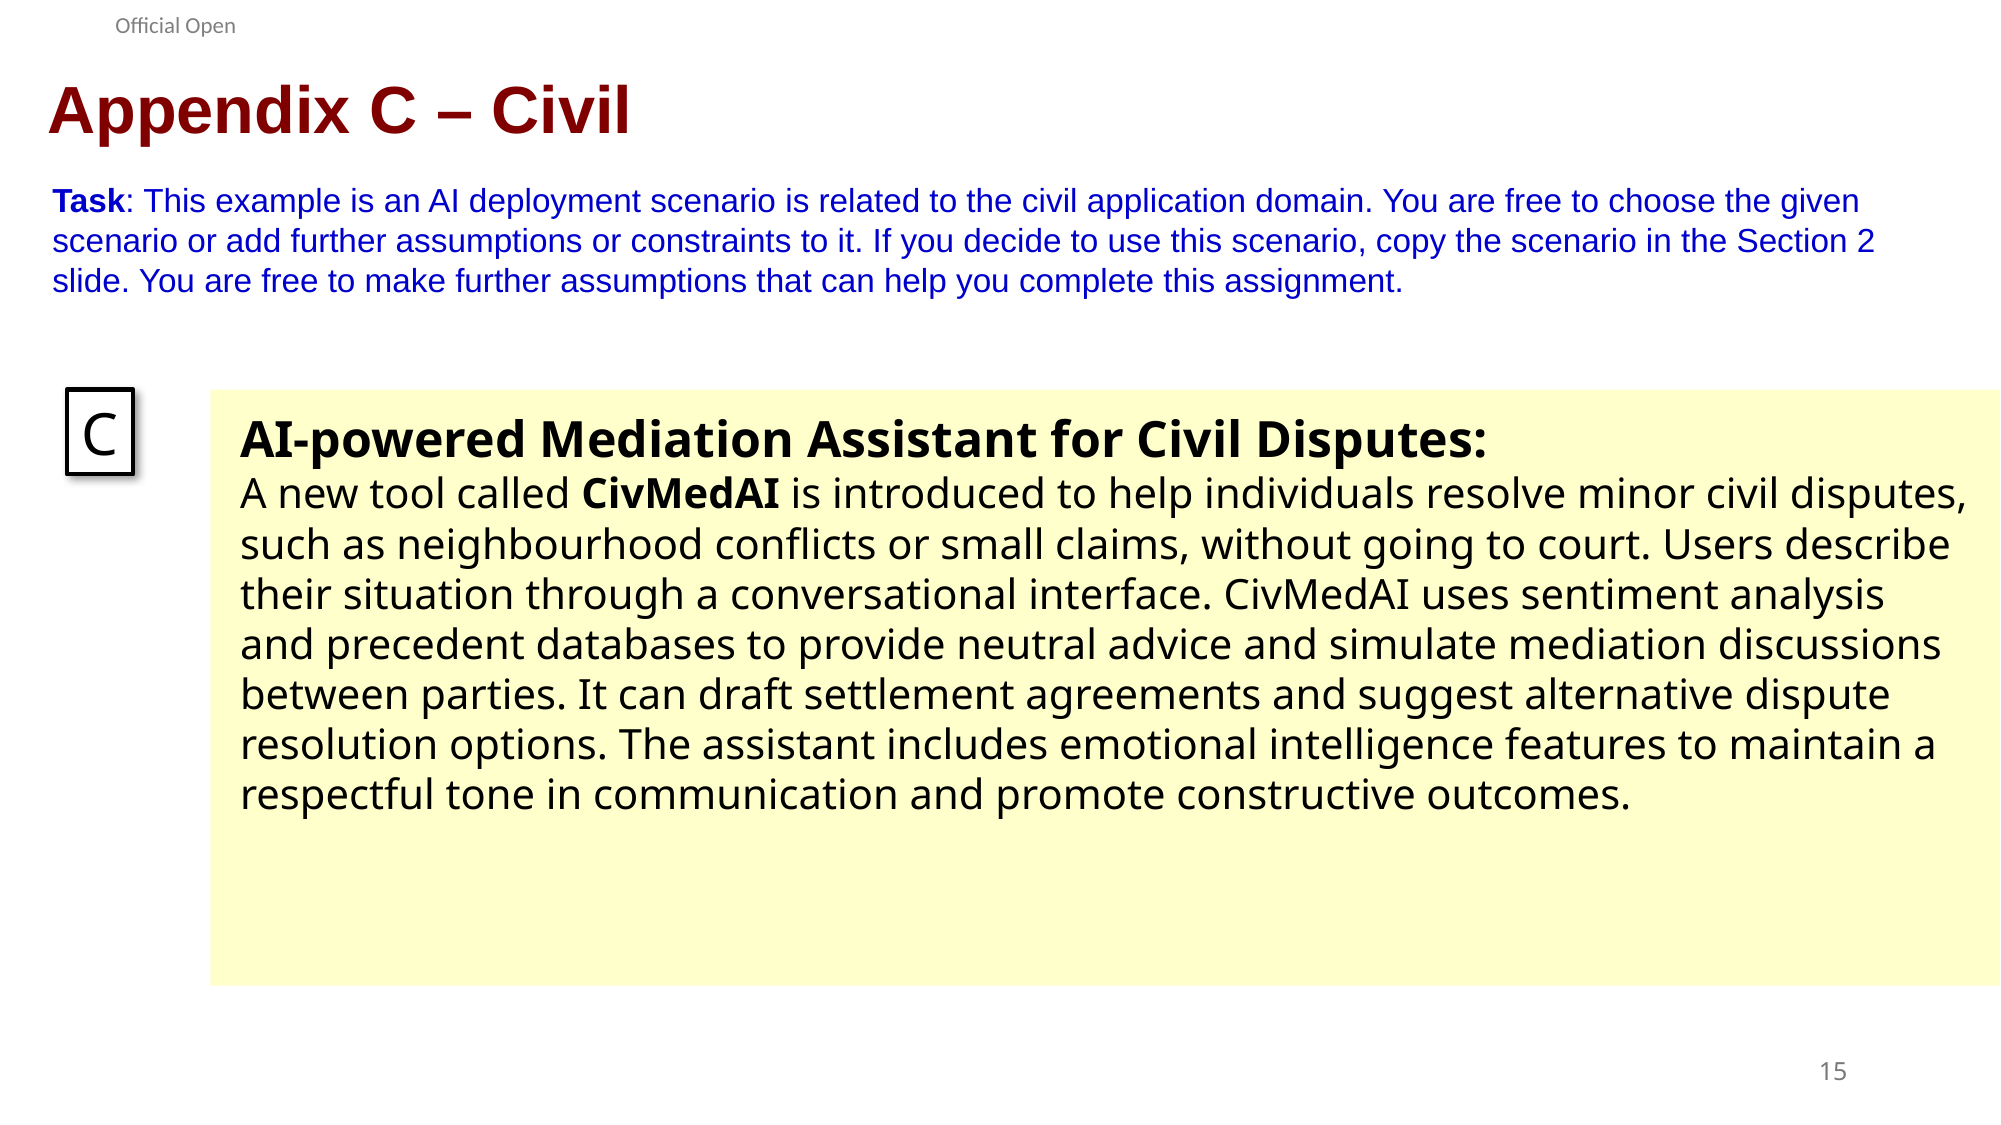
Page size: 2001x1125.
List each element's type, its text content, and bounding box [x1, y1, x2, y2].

slide_number 15 [1412, 1042, 1863, 1103]
text_box C [66, 389, 134, 475]
title Appendix C – Civil [0, 0, 2000, 225]
text_box Task: This example is an AI deployment scenario is related to the civil application domain. You are free to choose the given scenario or add further assumptions or constraints to it. If you decide to use this scenario, copy the scenario in the Section 2 slide. You are free to make further assumptions that can help you complete this assignment. [37, 171, 1976, 335]
text_box AI-powered Mediation Assistant for Civil Disputes: A new tool called CivMedAI is introduced to help individuals resolve minor civil disputes, such as neighbourhood conflicts or small claims, without going to court. Users describe their situation through a conversational interface. CivMedAI uses sentiment analysis and precedent databases to provide neutral advice and simulate mediation discussions between parties. It can draft settlement agreements and suggest alternative dispute resolution options. The assistant includes emotional intelligence features to maintain a respectful tone in communication and promote constructive outcomes. [210, 389, 2000, 986]
